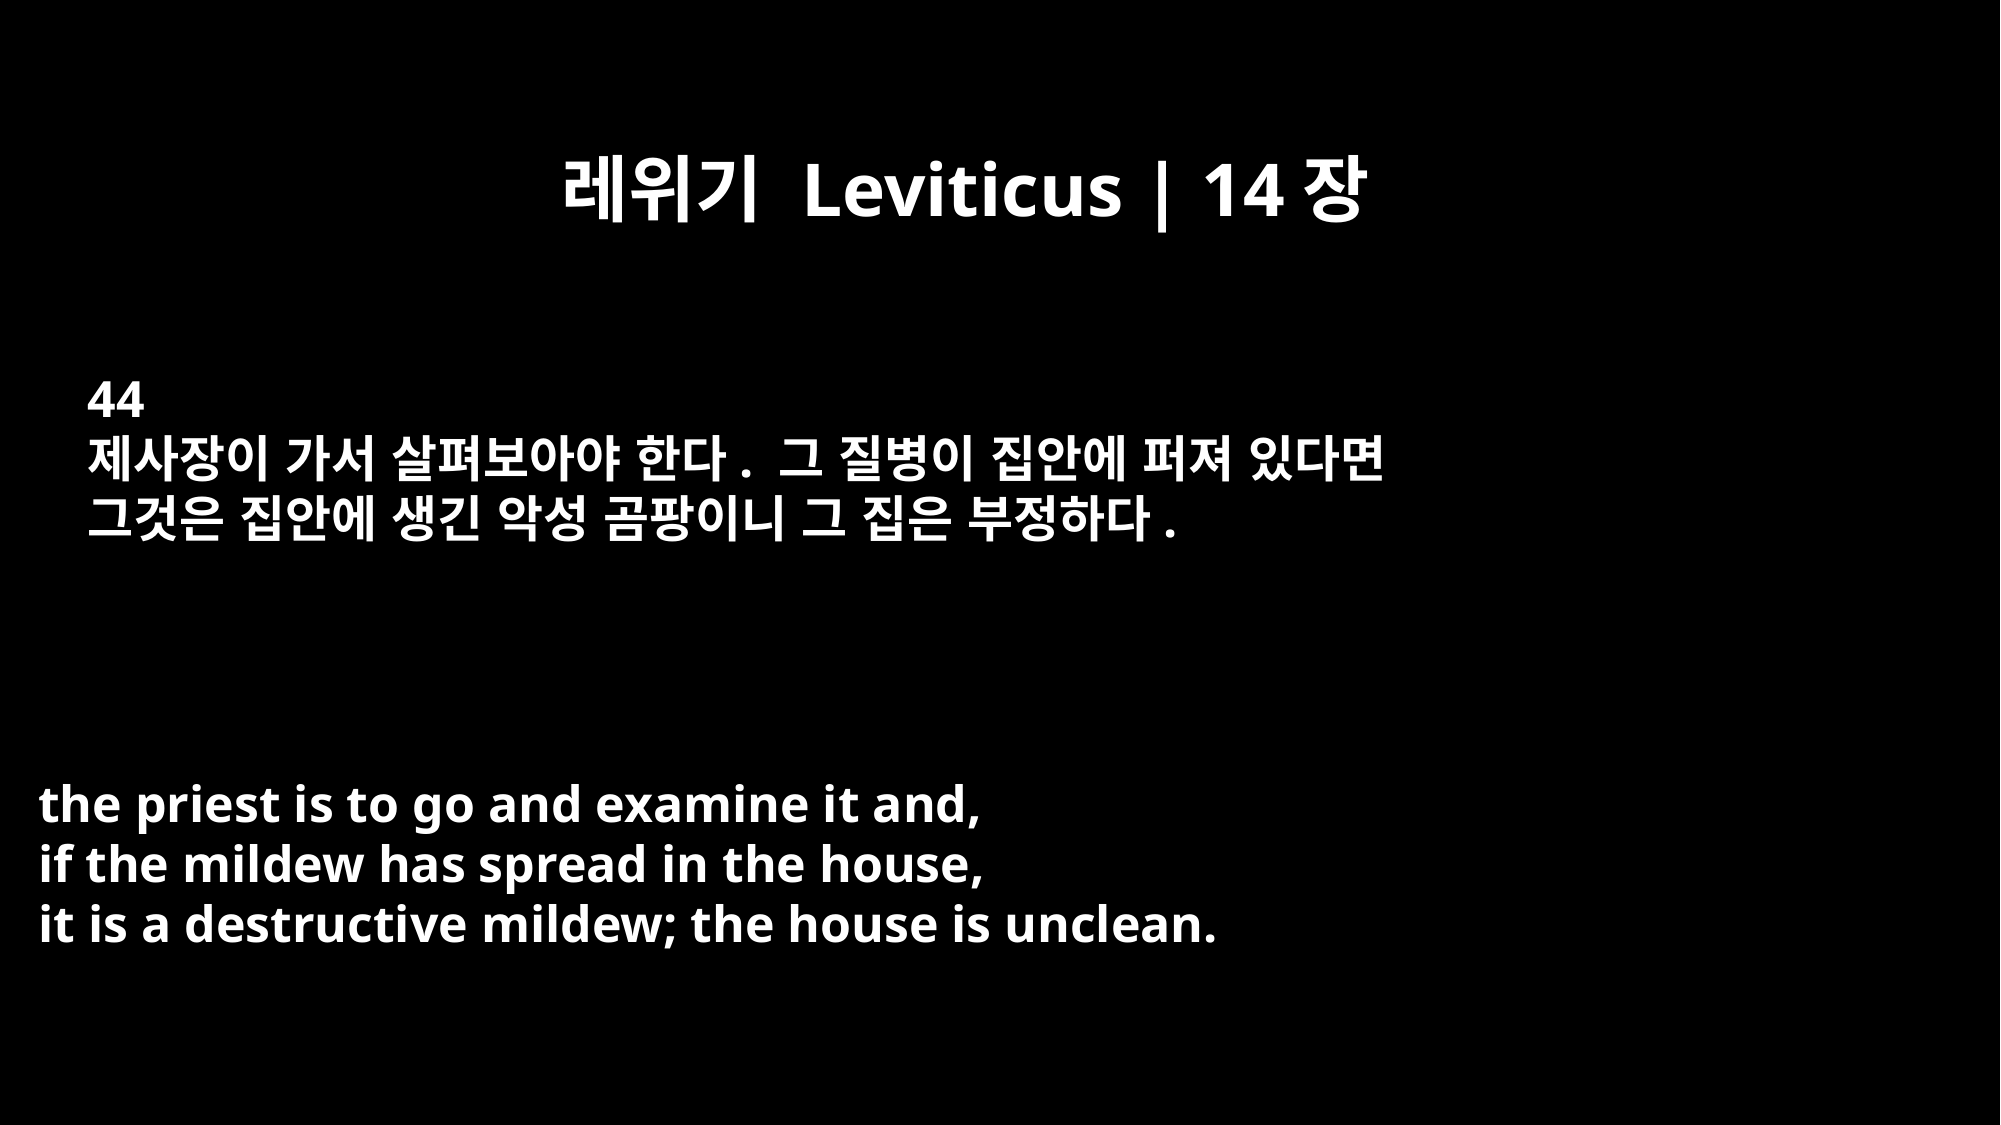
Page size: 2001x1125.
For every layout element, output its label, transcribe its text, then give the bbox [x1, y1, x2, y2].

text_box 레위기 Leviticus | 14장 [546, 136, 1386, 239]
text_box the priest is to go and examine it and, if the mildew has spread in the house, it is a destructive mildew; the house is unclean. [23, 764, 1233, 960]
text_box 44 제사장이 가서 살펴보아야 한다. 그 질병이 집안에 퍼져 있다면 그것은 집안에 생긴 악성 곰팡이니 그 집은 부정하다. [72, 359, 1402, 555]
